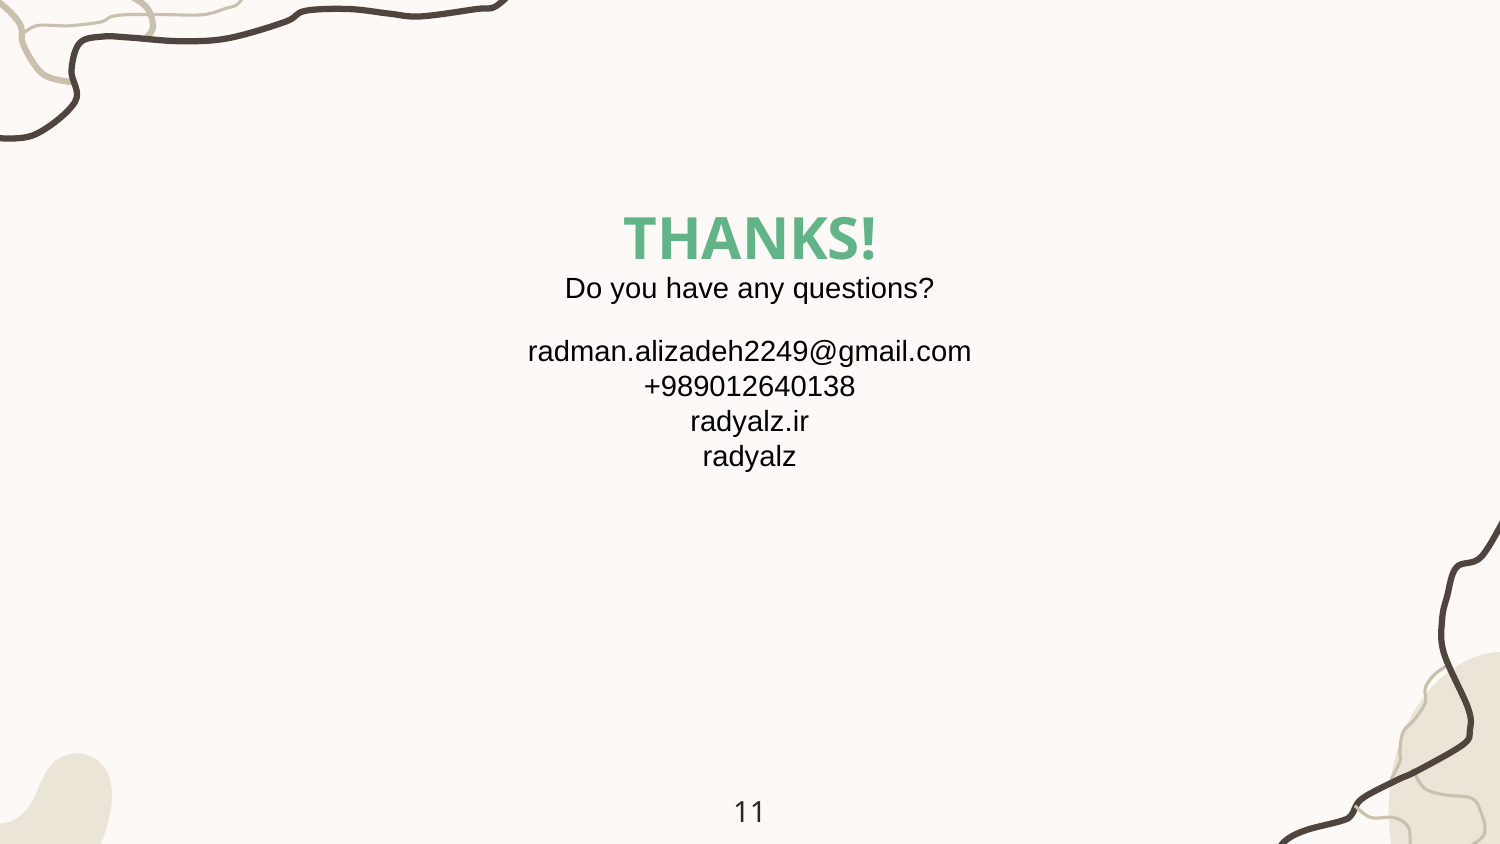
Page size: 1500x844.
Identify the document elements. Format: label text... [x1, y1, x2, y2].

text_box 11 [696, 777, 803, 824]
text_box Do you have any questions? [375, 244, 1125, 330]
text_box radman.alizadeh2249@gmail.com +989012640138 radyalz.ir radyalz [452, 340, 1048, 464]
text_box THANKS! [375, 91, 1125, 244]
